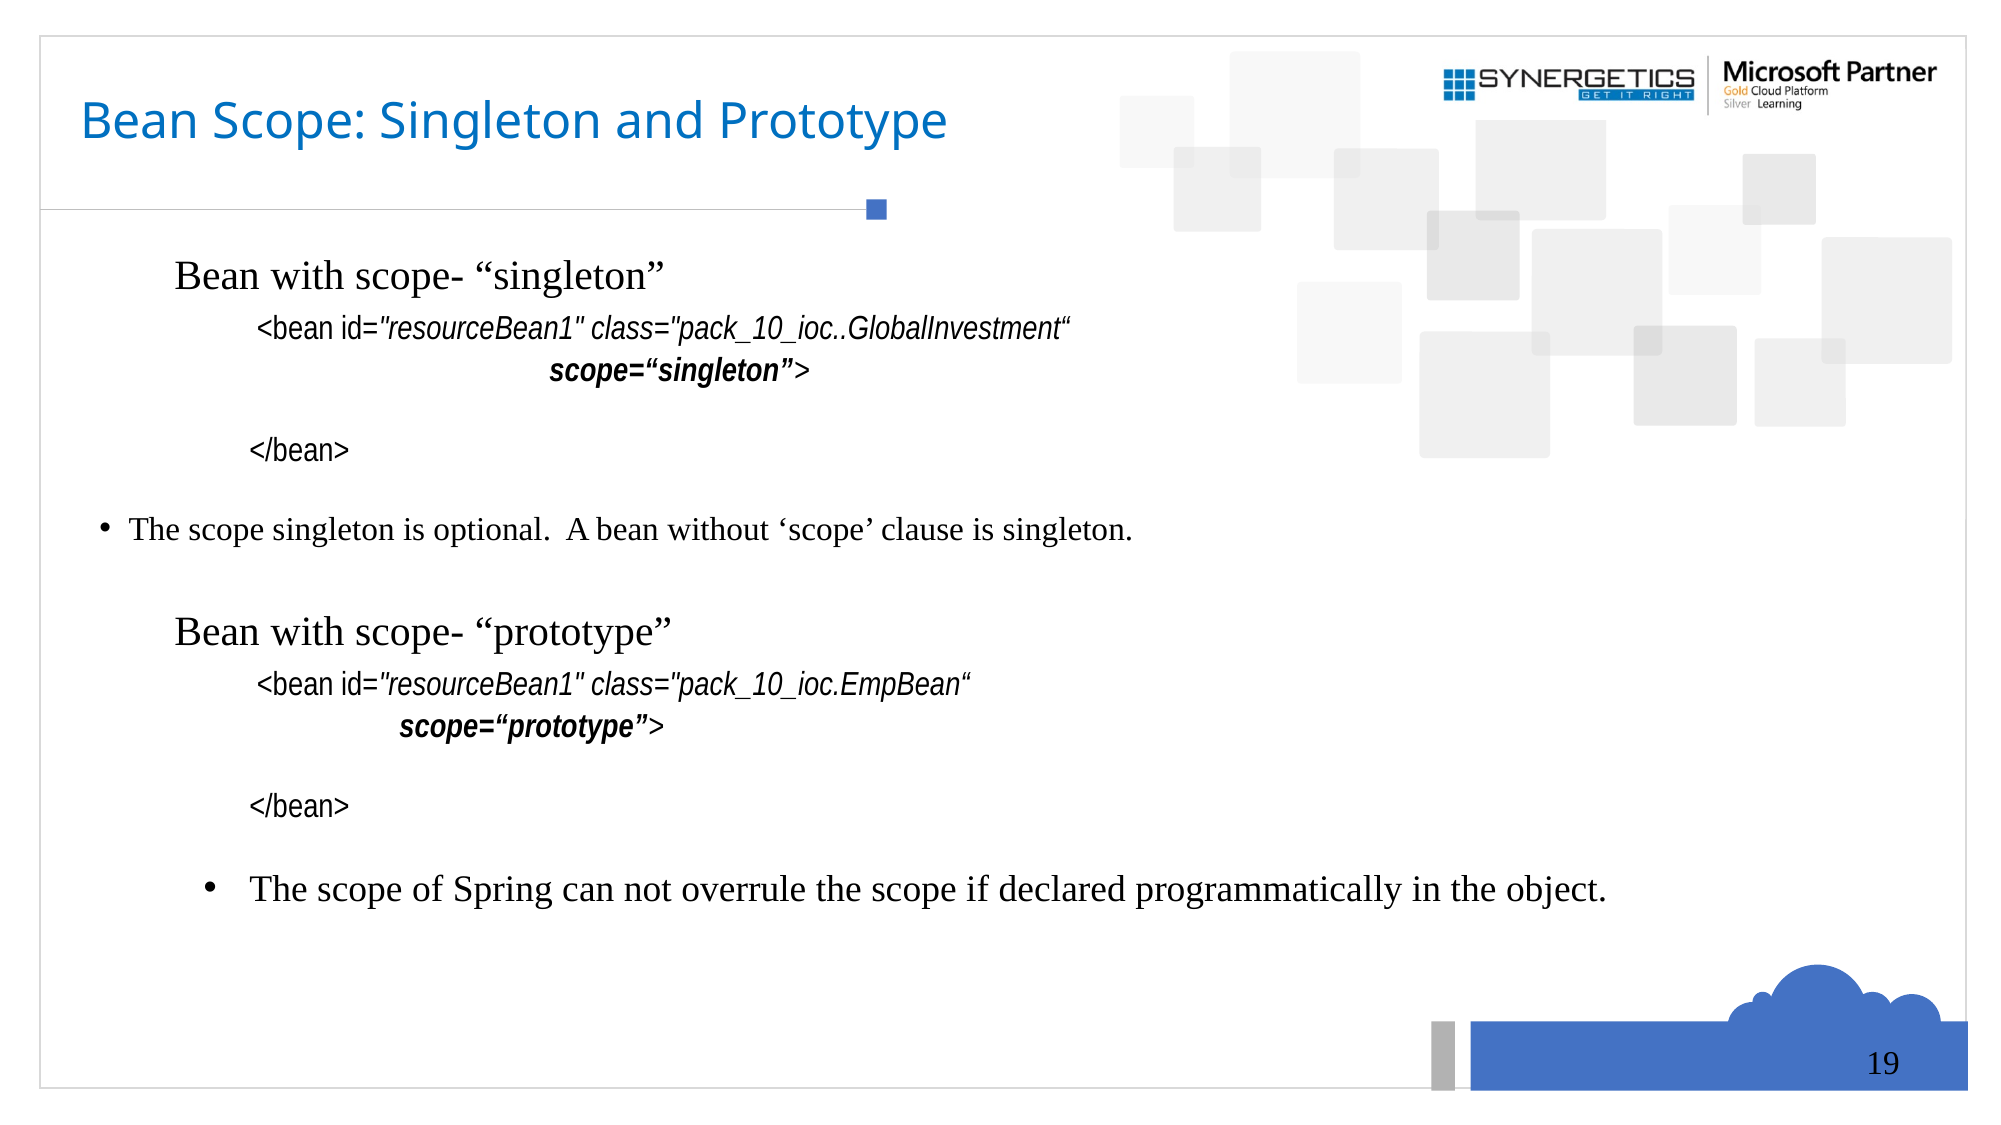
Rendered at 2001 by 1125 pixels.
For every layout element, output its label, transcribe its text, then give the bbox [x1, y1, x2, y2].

title Bean Scope: Singleton and Prototype [64, 59, 1932, 186]
picture [1431, 48, 1955, 120]
text_box Bean with scope- “singleton” <bean id="resourceBean1" class="pack_10_ioc..GlobalInvestment“ scope=“singleton”> </bean> The scope singleton is optional. A bean without ‘scope’ clause is singleton. Bean with scope- “prototype” <bean id="resourceBean1" class="pack_10_ioc.EmpBean“ scope=“prototype”> </bean> The scope of Spring can not overrule the scope if declared programmatically in the object. [84, 247, 1707, 975]
